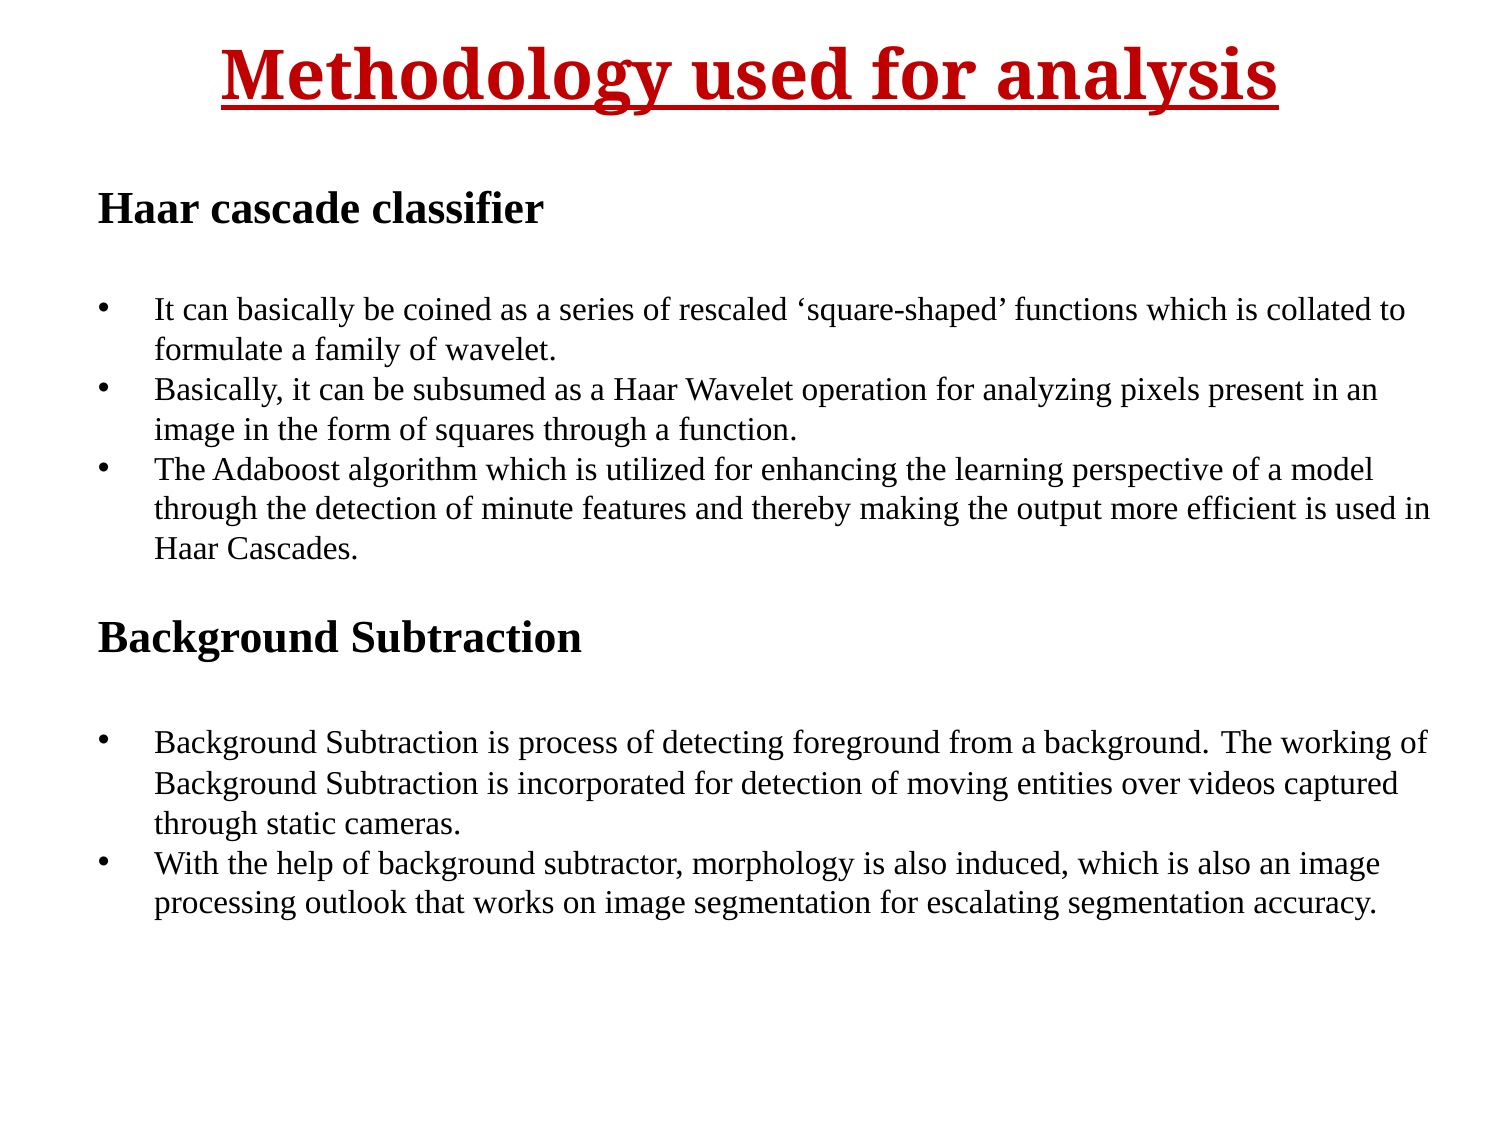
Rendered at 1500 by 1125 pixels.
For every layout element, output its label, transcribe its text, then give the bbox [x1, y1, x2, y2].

list Haar cascade classifier It can basically be coined as a series of rescaled ‘square-shaped’ functions which is collated to formulate a family of wavelet. Basically, it can be subsumed as a Haar Wavelet operation for analyzing pixels present in an image in the form of squares through a function. The Adaboost algorithm which is utilized for enhancing the learning perspective of a model through the detection of minute features and thereby making the output more efficient is used in Haar Cascades. Background Subtraction Background Subtraction is process of detecting foreground from a background. The working of Background Subtraction is incorporated for detection of moving entities over videos captured through static cameras. With the help of background subtractor, morphology is also induced, which is also an image processing outlook that works on image segmentation for escalating segmentation accuracy. [60, 177, 1440, 1061]
title Methodology used for analysis [97, 19, 1403, 209]
